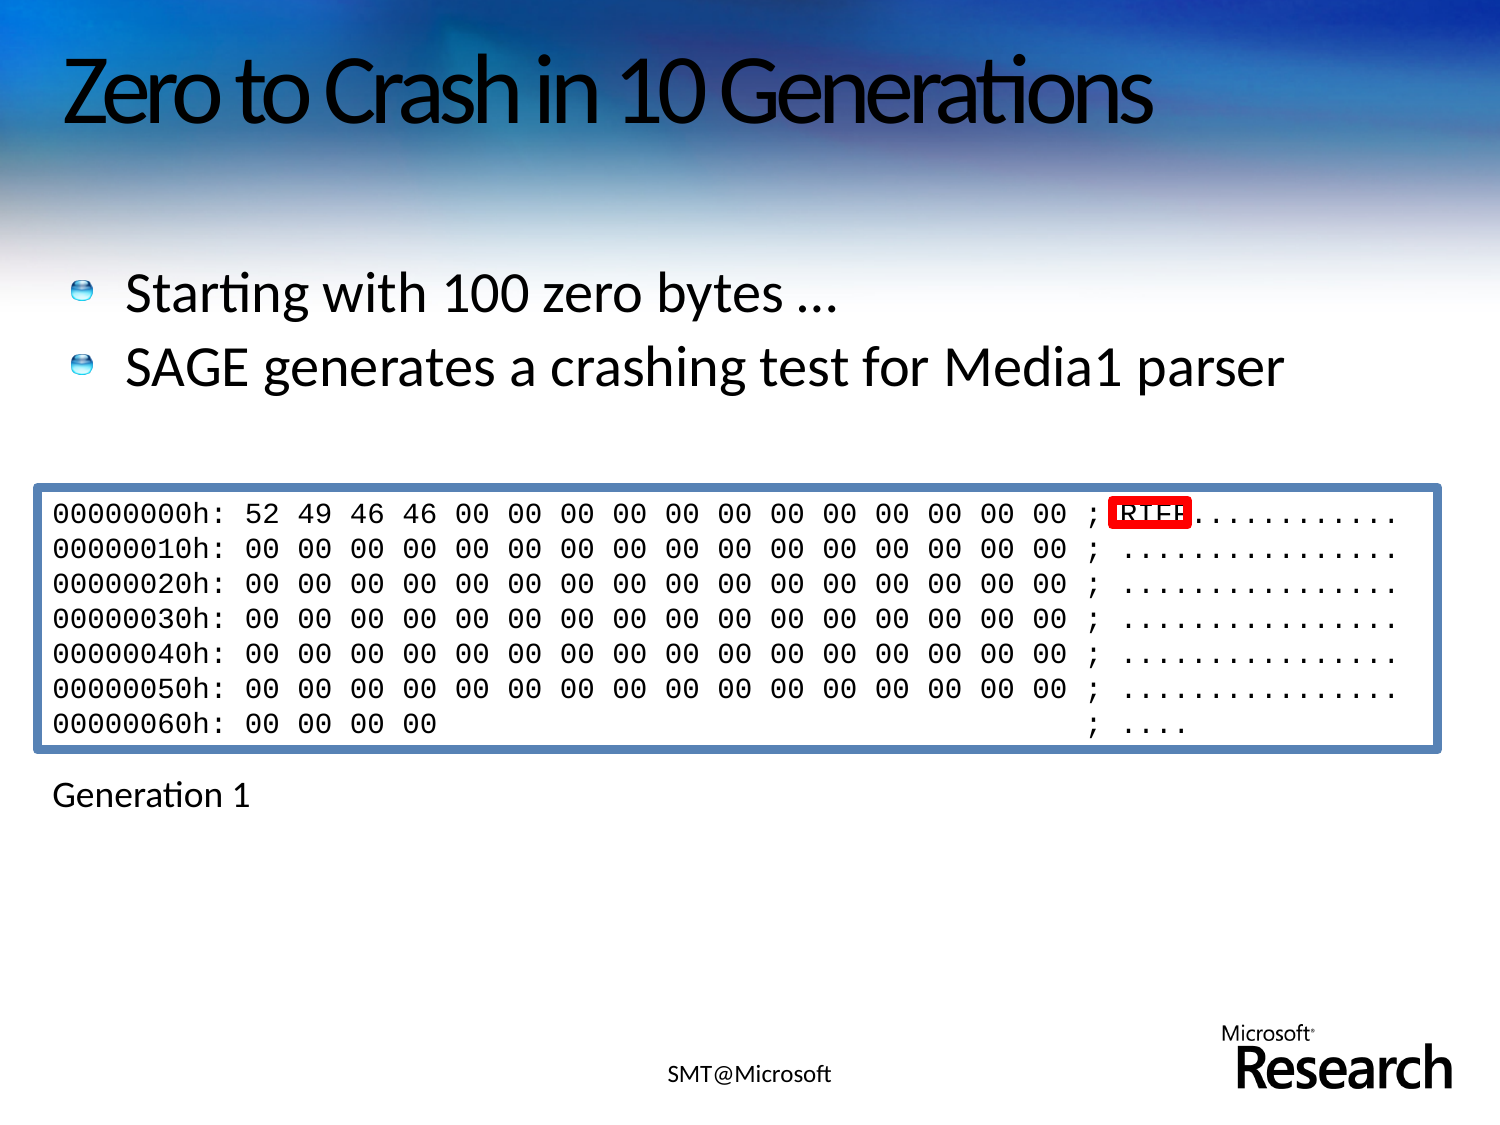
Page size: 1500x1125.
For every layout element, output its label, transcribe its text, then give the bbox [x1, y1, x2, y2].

picture [0, 0, 1500, 1125]
text_box Generation 1 [37, 762, 363, 823]
text_box 00000000h: 52 49 46 46 00 00 00 00 00 00 00 00 00 00 00 00 ; RIFF............ 00000010h: 00 00 00 00 00 00 00 00 00 00 00 00 00 00 00 00 ; ................ 00000020h: 00 00 00 00 00 00 00 00 00 00 00 00 00 00 00 00 ; ................ 00000030h: 00 00 00 00 00 00 00 00 00 00 00 00 00 00 00 00 ; ................ 00000040h: 00 00 00 00 00 00 00 00 00 00 00 00 00 00 00 00 ; ................ 00000050h: 00 00 00 00 00 00 00 00 00 00 00 00 00 00 00 00 ; ................ 00000060h: 00 00 00 00 ; .... [37, 487, 1500, 747]
footer SMT@Microsoft [512, 1042, 988, 1103]
text_box [1108, 496, 1192, 529]
list Starting with 100 zero bytes … SAGE generates a crashing test for Media1 parser [62, 261, 1438, 404]
title Zero to Crash in 10 Generations [62, 37, 1438, 148]
text_box [33, 483, 1442, 754]
